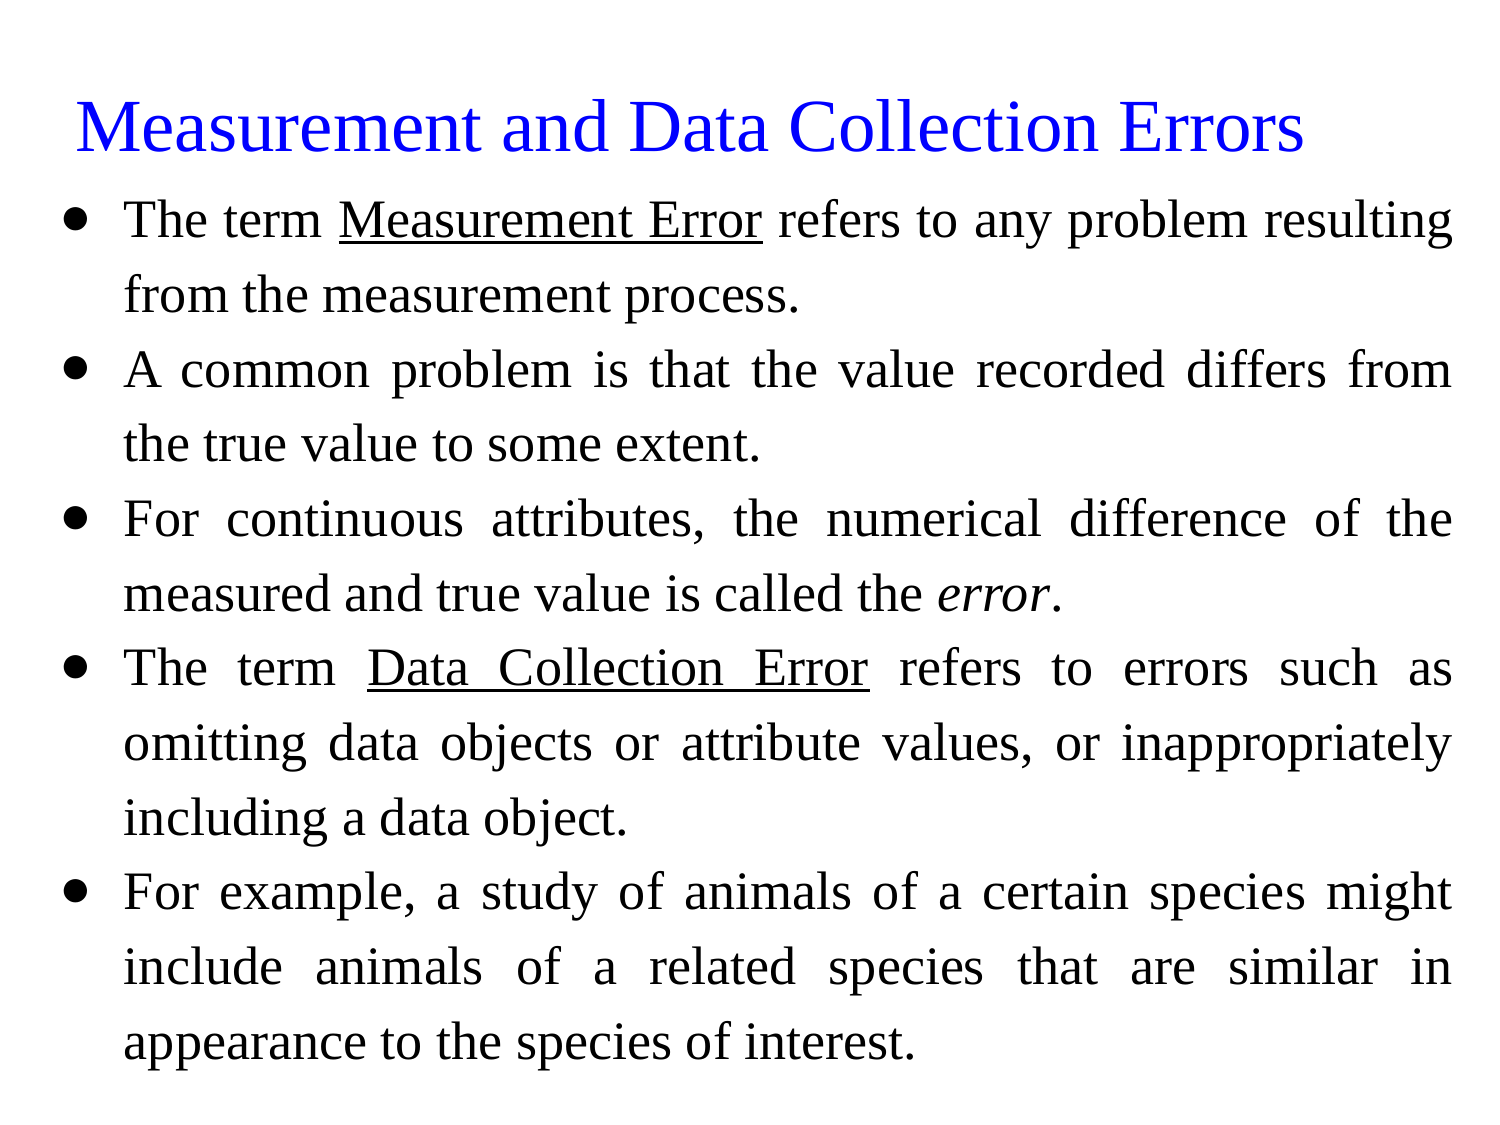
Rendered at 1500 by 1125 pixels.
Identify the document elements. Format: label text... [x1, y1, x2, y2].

text_box Measurement and Data Collection Errors [75, 49, 1425, 166]
text_box The term Measurement Error refers to any problem resulting from the measurement process. A common problem is that the value recorded differs from the true value to some extent. For continuous attributes, the numerical difference of the measured and true value is called the error. The term Data Collection Error refers to errors such as omitting data objects or attribute values, or inappropriately including a data object. For example, a study of animals of a certain species might include animals of a related species that are similar in appearance to the species of interest. [34, 166, 1470, 1038]
